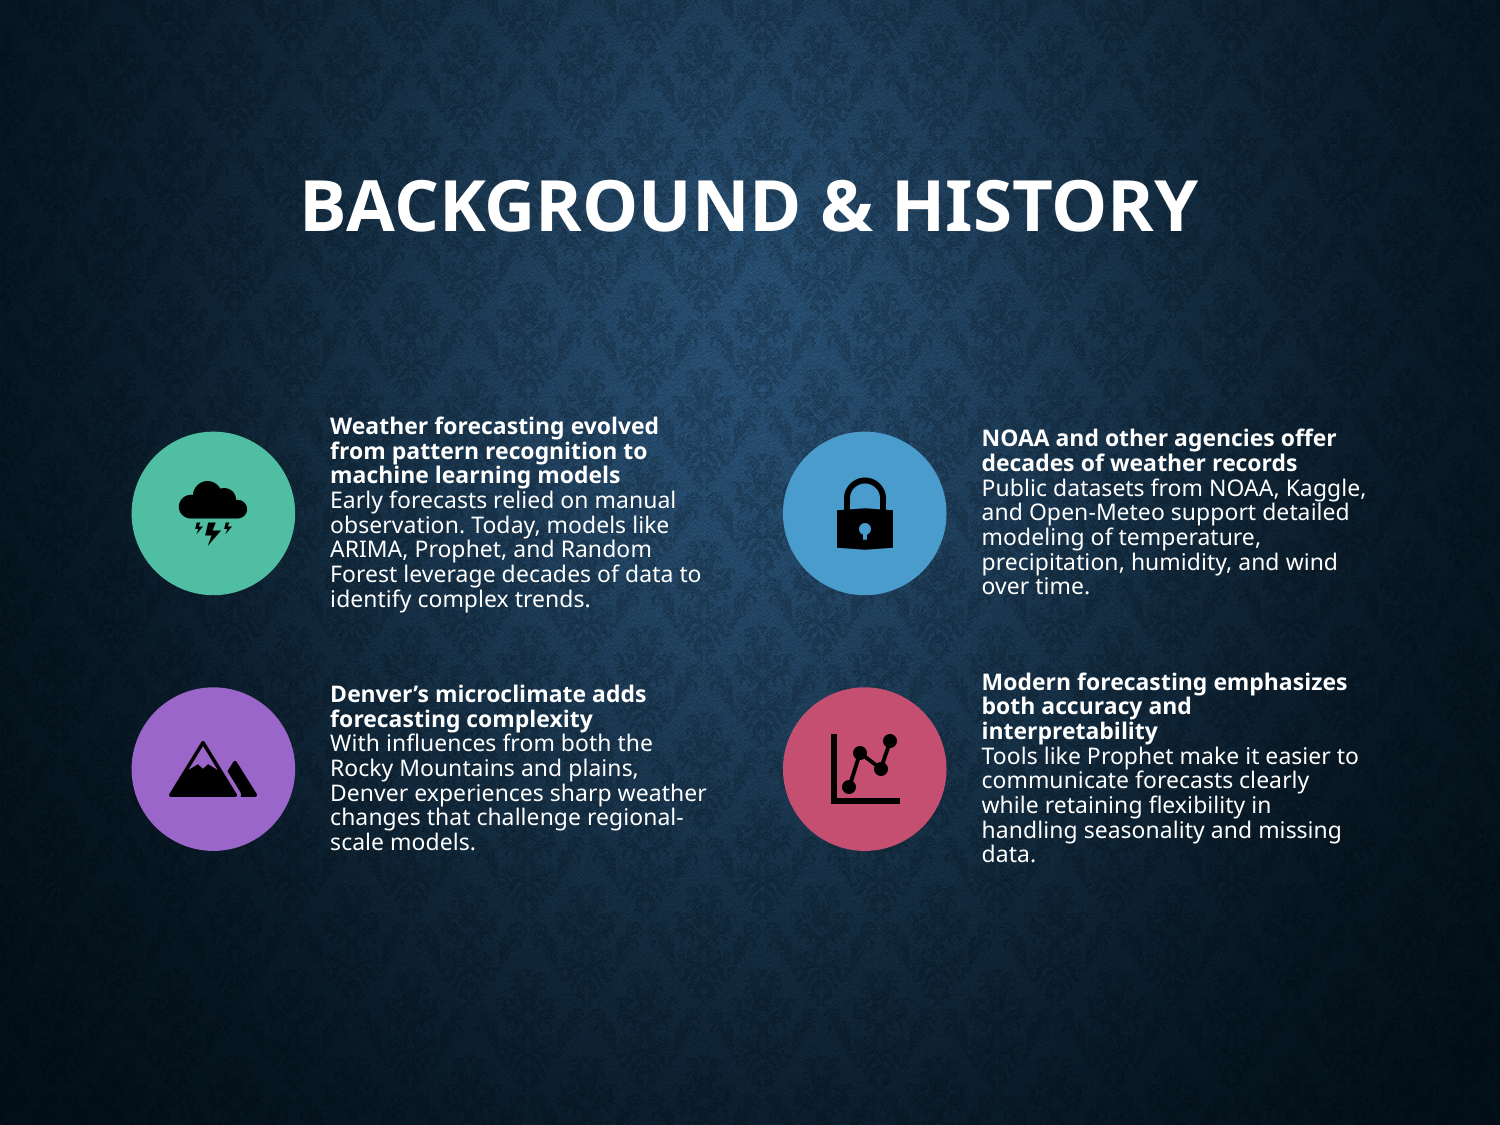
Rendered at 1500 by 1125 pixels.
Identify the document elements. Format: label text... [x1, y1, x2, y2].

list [111, 369, 1387, 913]
title Background & History [112, 99, 1387, 318]
